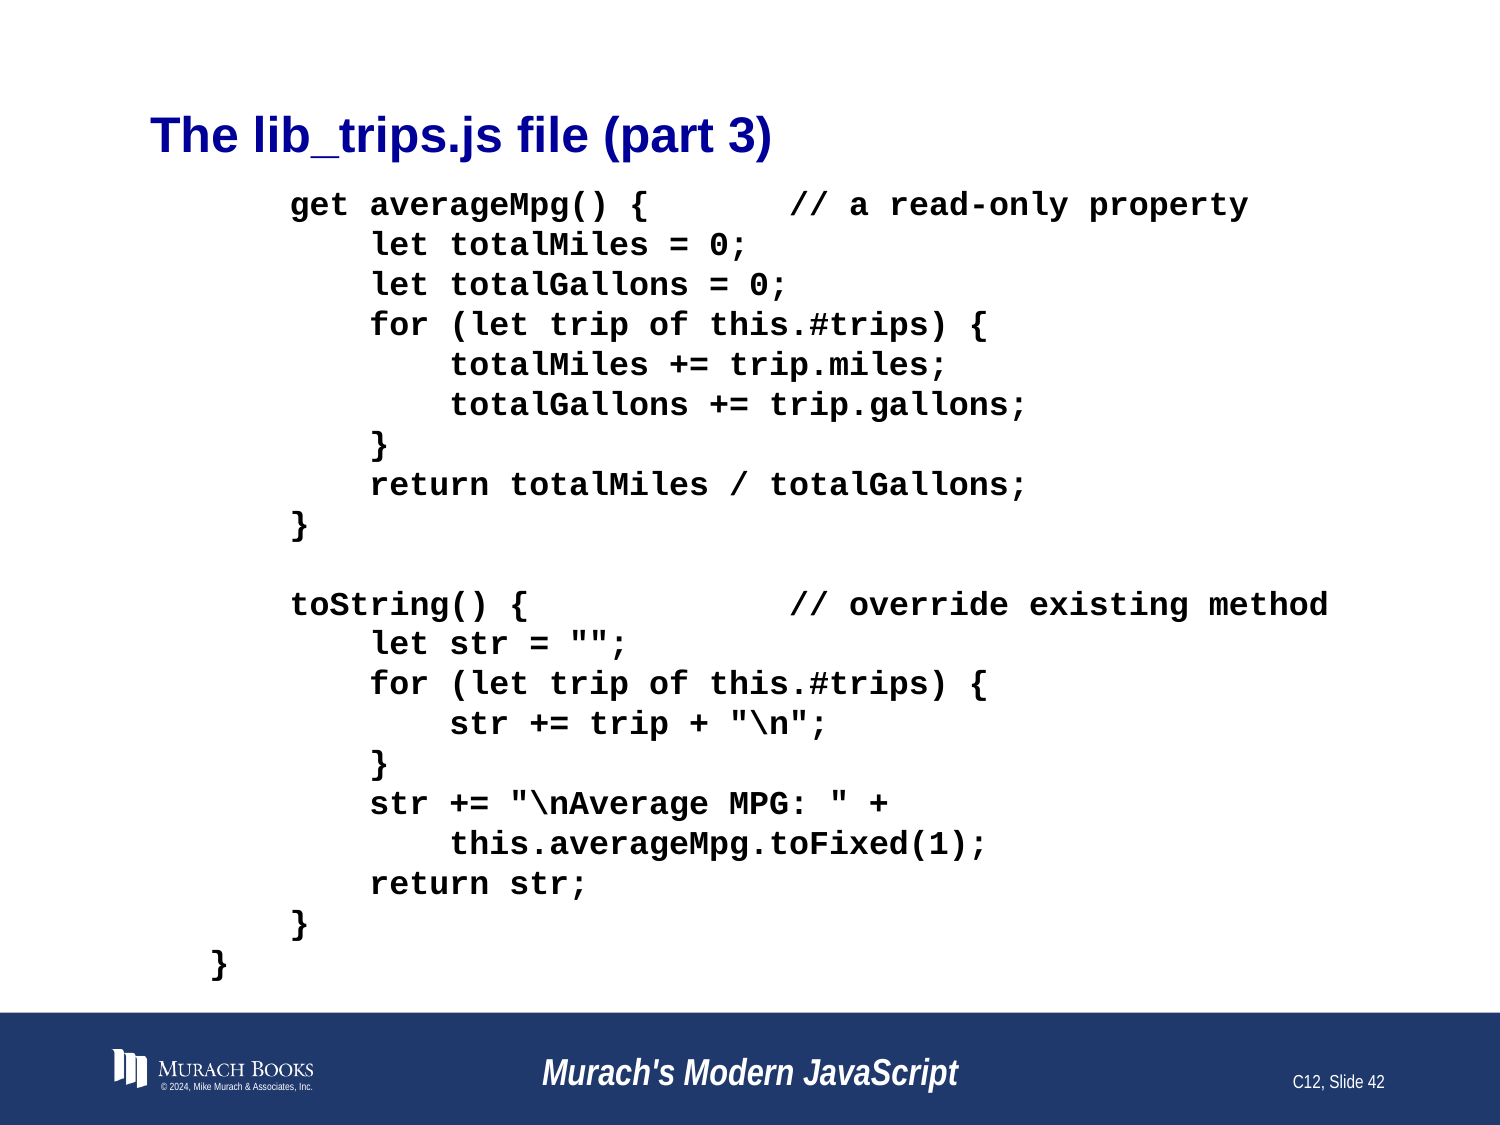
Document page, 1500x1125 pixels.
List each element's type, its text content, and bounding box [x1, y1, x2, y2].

slide_number C12, Slide 42 [1087, 1025, 1400, 1100]
title The lib_trips.js file (part 3) [150, 102, 1350, 164]
footer © 2024, Mike Murach & Associates, Inc. [12, 1025, 450, 1100]
slide_number Murach's Modern JavaScript [450, 1025, 1050, 1100]
list get averageMpg() { // a read-only property let totalMiles = 0; let totalGallons = 0; for (let trip of this.#trips) { totalMiles += trip.miles; totalGallons += trip.gallons; } return totalMiles / totalGallons; } toString() { // override existing method let str = ""; for (let trip of this.#trips) { str += trip + "\n"; } str += "\nAverage MPG: " + this.averageMpg.toFixed(1); return str; } } [137, 174, 1350, 975]
